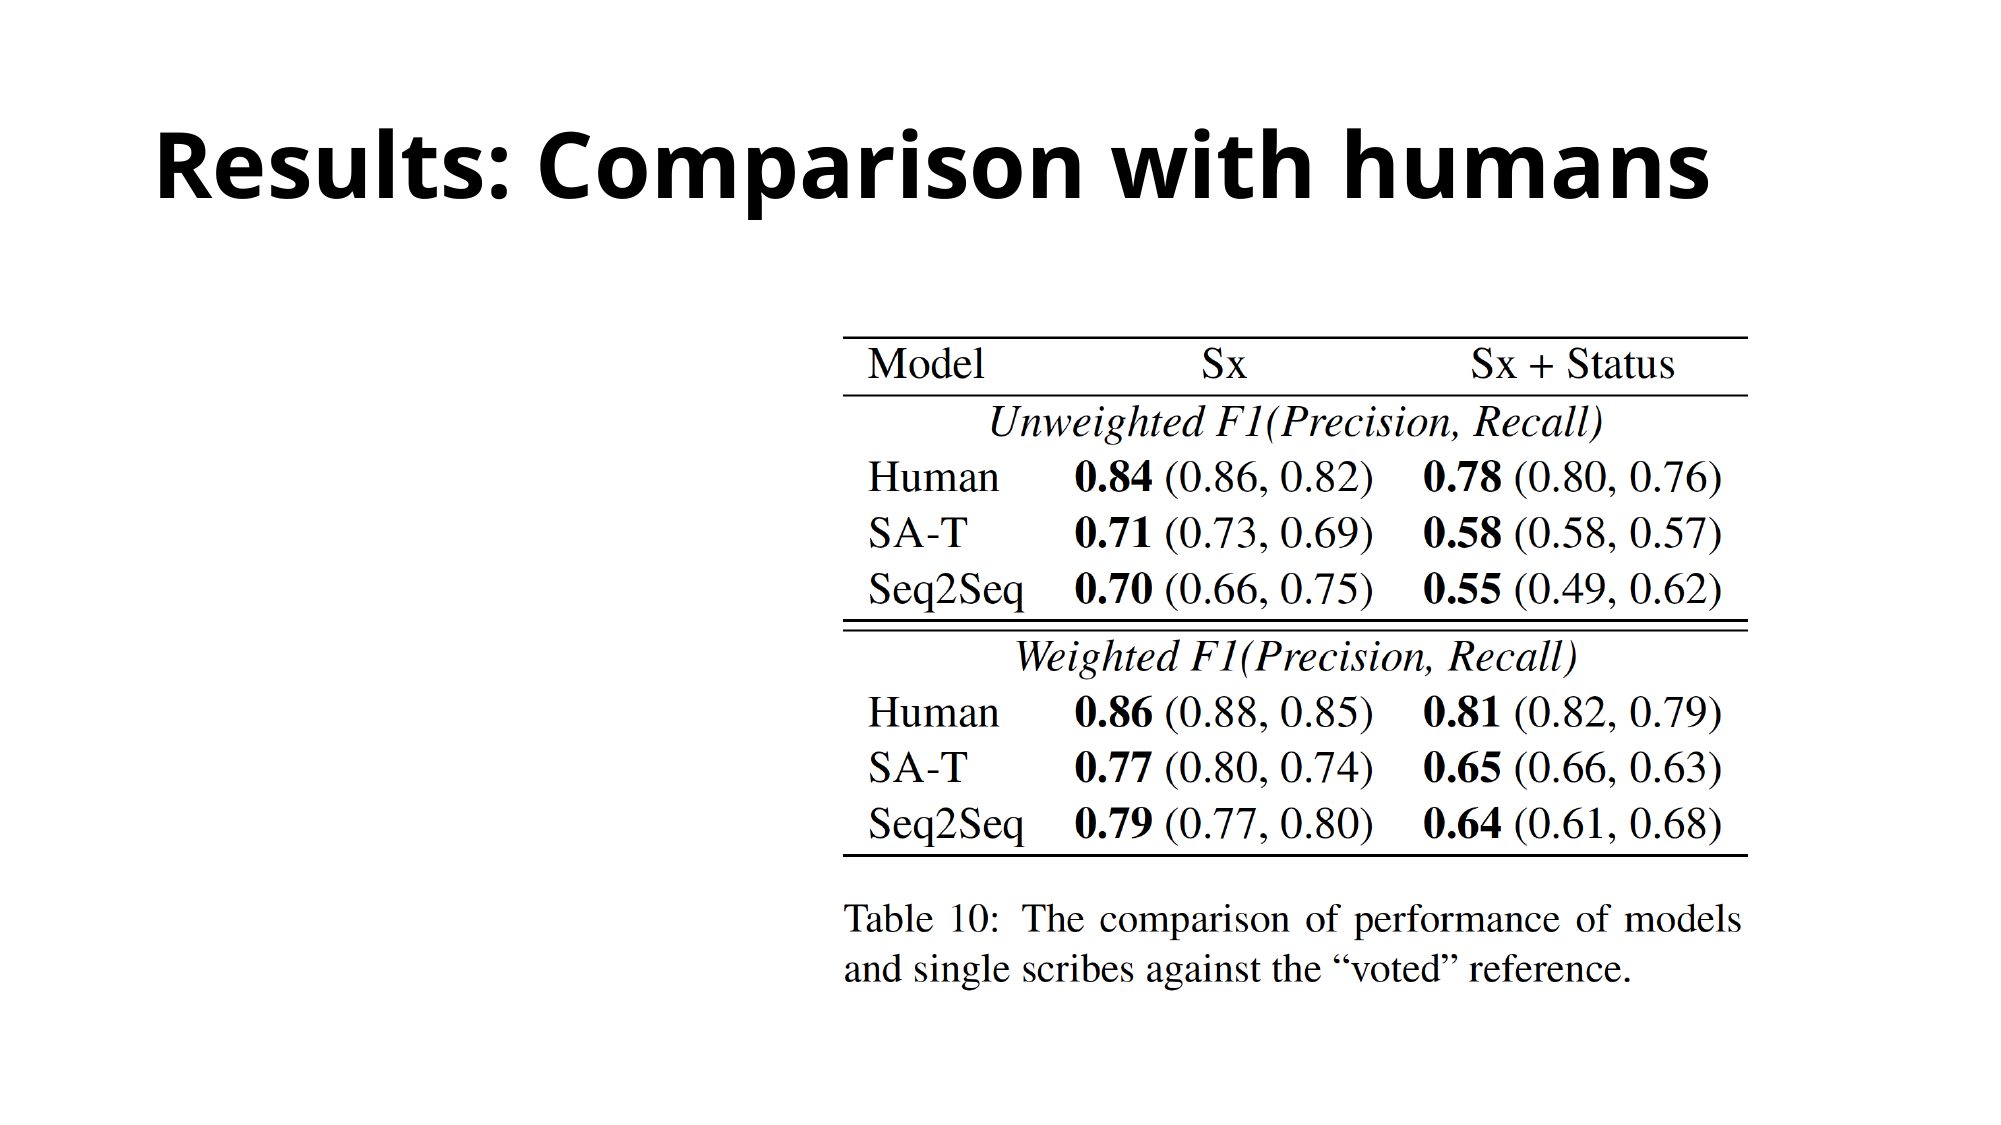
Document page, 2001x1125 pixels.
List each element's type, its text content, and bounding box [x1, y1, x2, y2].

title Results: Comparison with humans [137, 59, 1863, 278]
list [835, 312, 1749, 1027]
